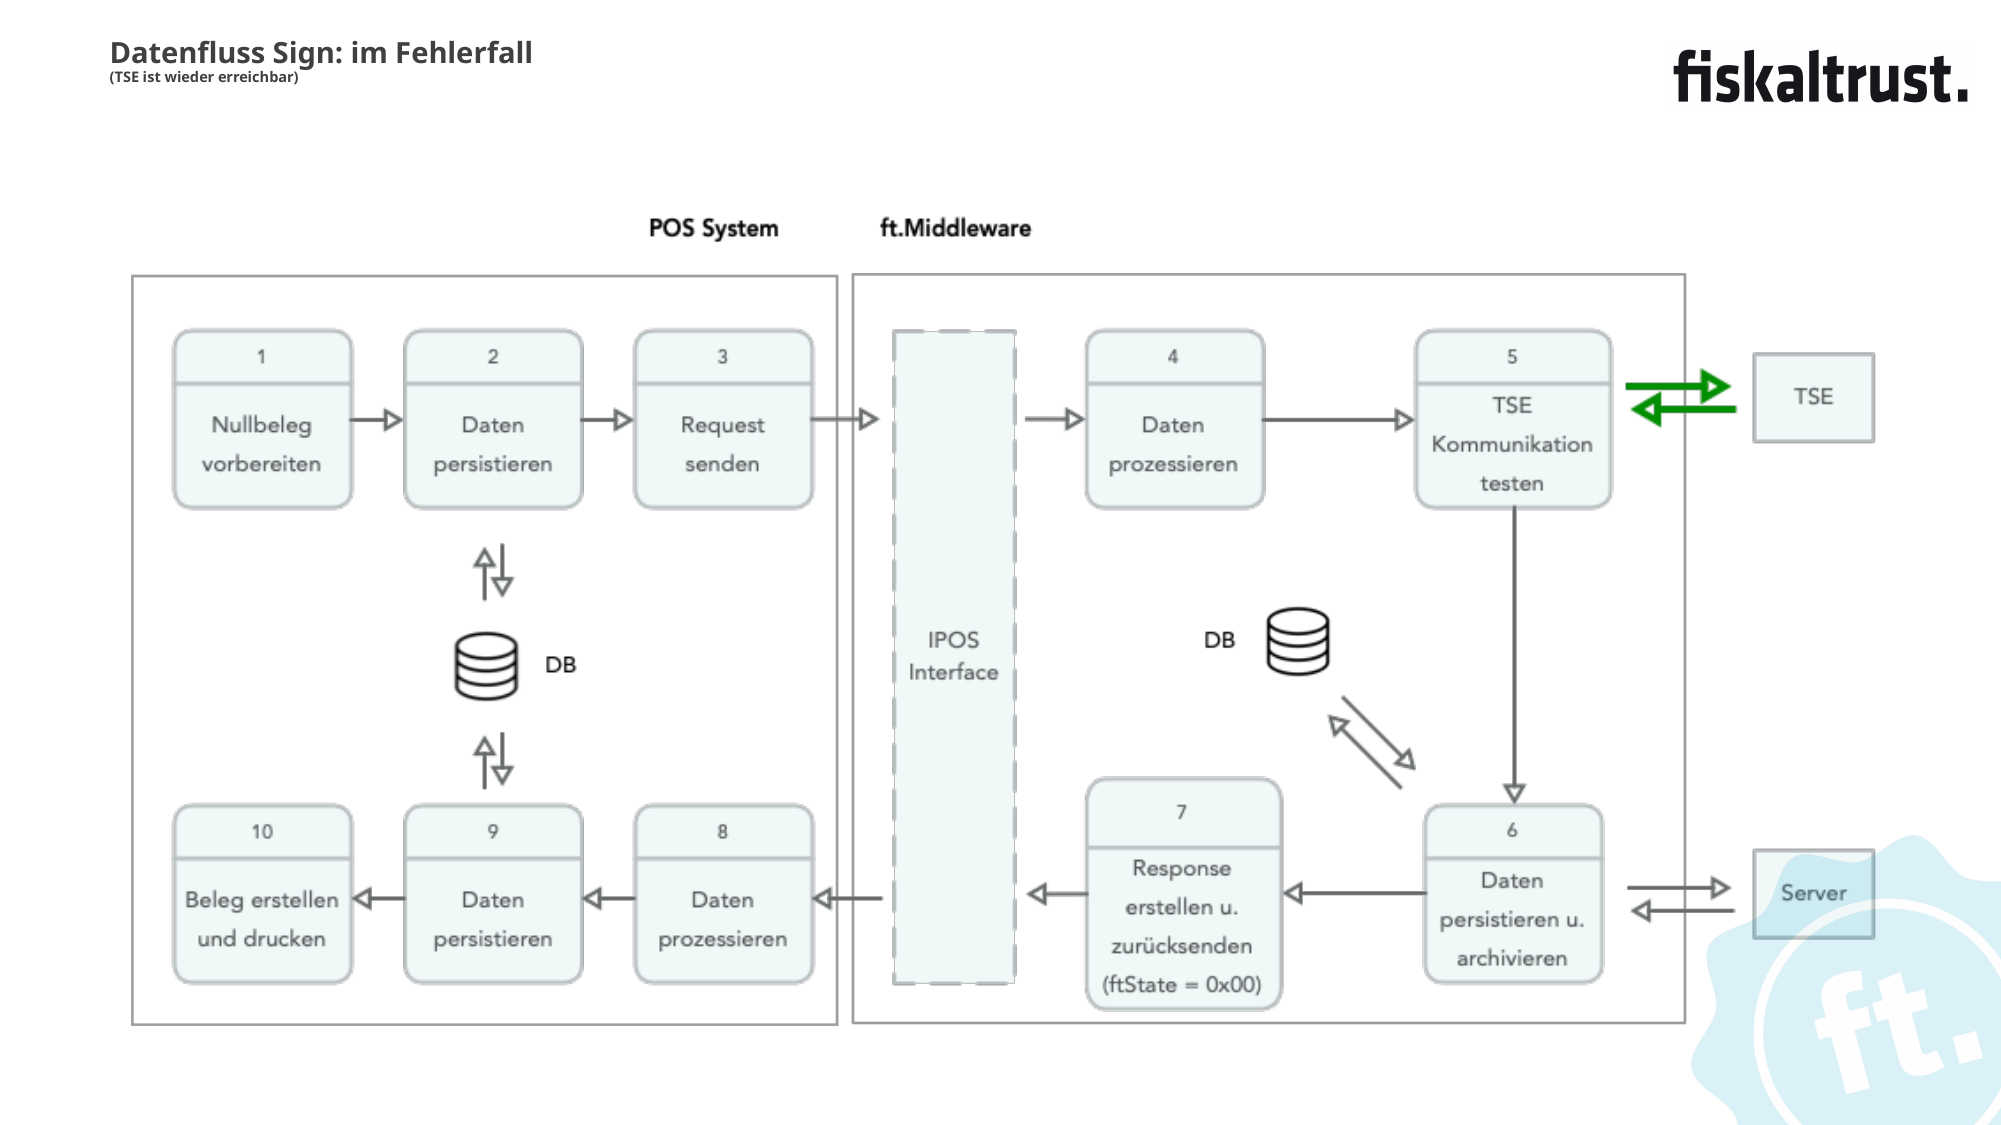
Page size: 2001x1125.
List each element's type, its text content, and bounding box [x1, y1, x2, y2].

picture [1667, 43, 1974, 109]
title Datenfluss Sign: im Fehlerfall (TSE ist wieder erreichbar) [94, 30, 1646, 118]
picture [1691, 835, 2000, 1125]
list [130, 189, 1877, 1026]
